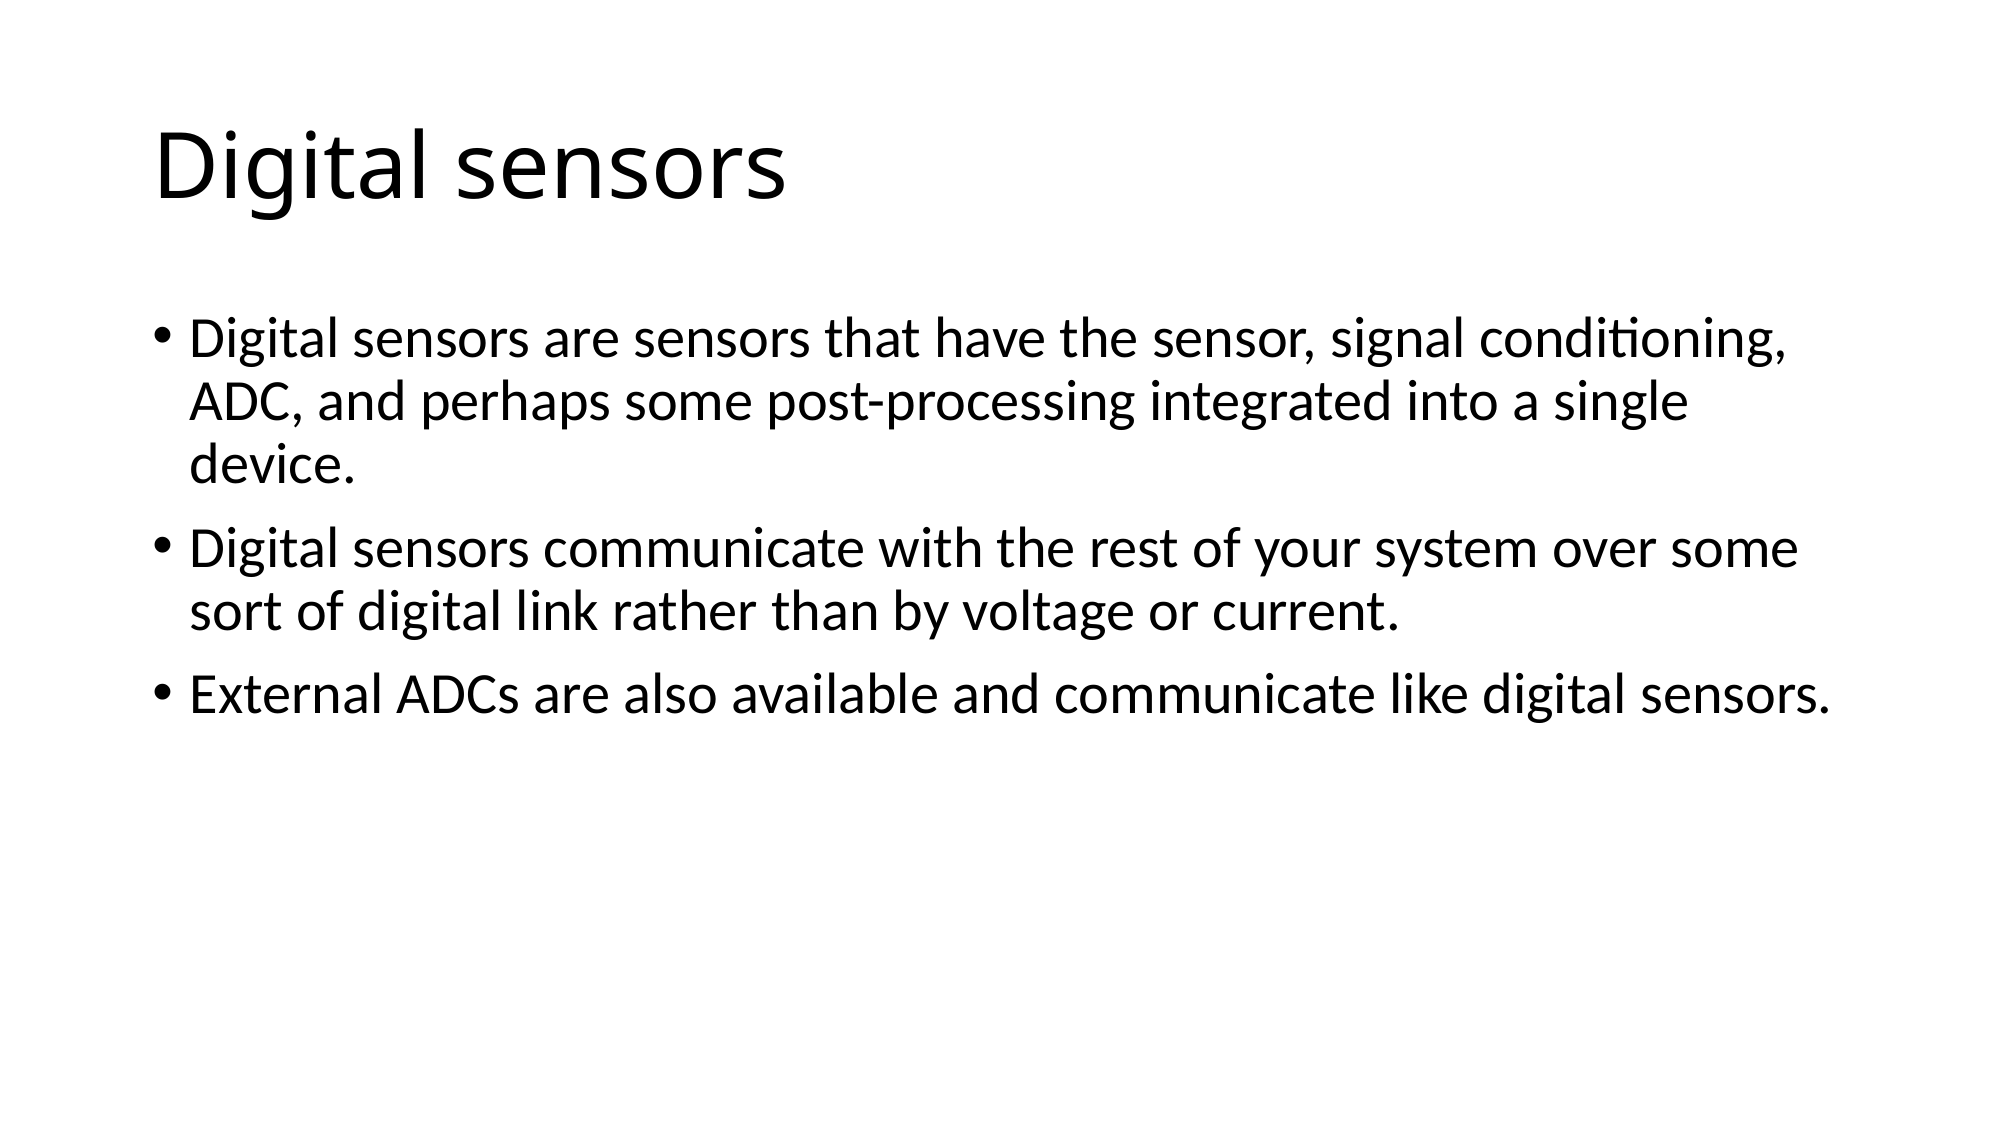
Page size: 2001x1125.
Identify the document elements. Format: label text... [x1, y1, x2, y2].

title Digital sensors [137, 59, 1863, 278]
list Digital sensors are sensors that have the sensor, signal conditioning, ADC, and perhaps some post-processing integrated into a single device. Digital sensors communicate with the rest of your system over some sort of digital link rather than by voltage or current. External ADCs are also available and communicate like digital sensors. [137, 299, 1863, 1014]
